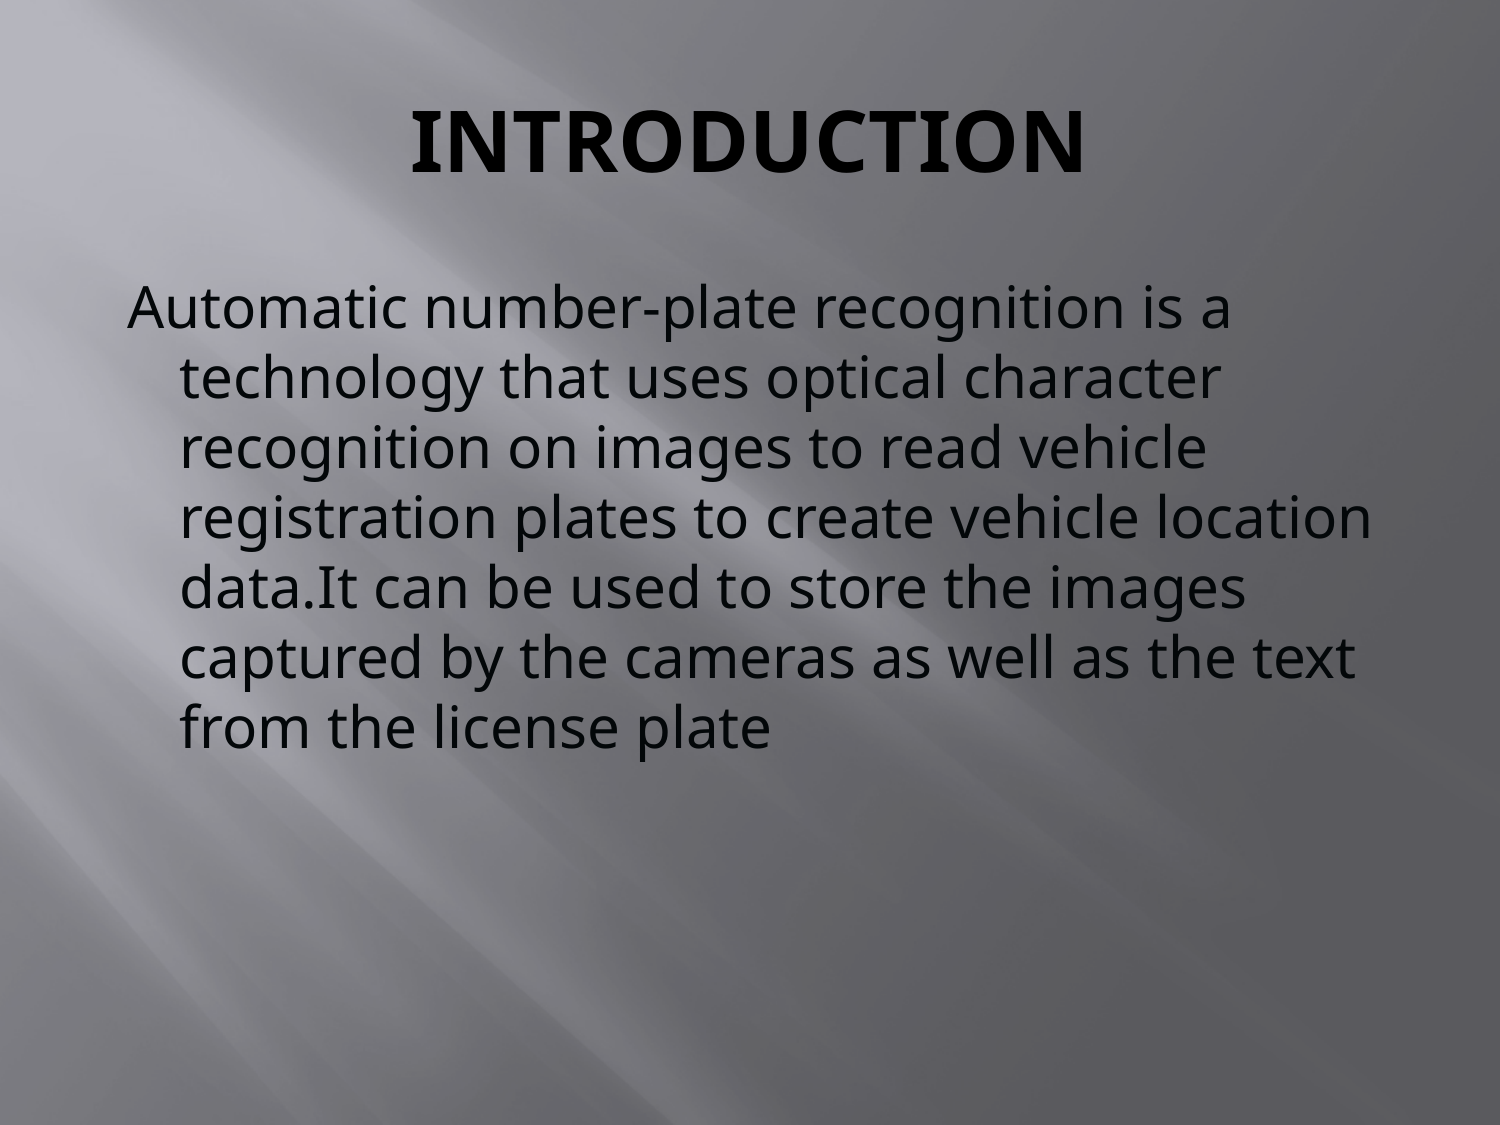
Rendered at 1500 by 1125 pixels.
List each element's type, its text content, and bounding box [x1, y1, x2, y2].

list Automatic number-plate recognition is a technology that uses optical character recognition on images to read vehicle registration plates to create vehicle location data.It can be used to store the images captured by the cameras as well as the text from the license plate [75, 262, 1425, 1035]
title INTRODUCTION [75, 45, 1425, 233]
